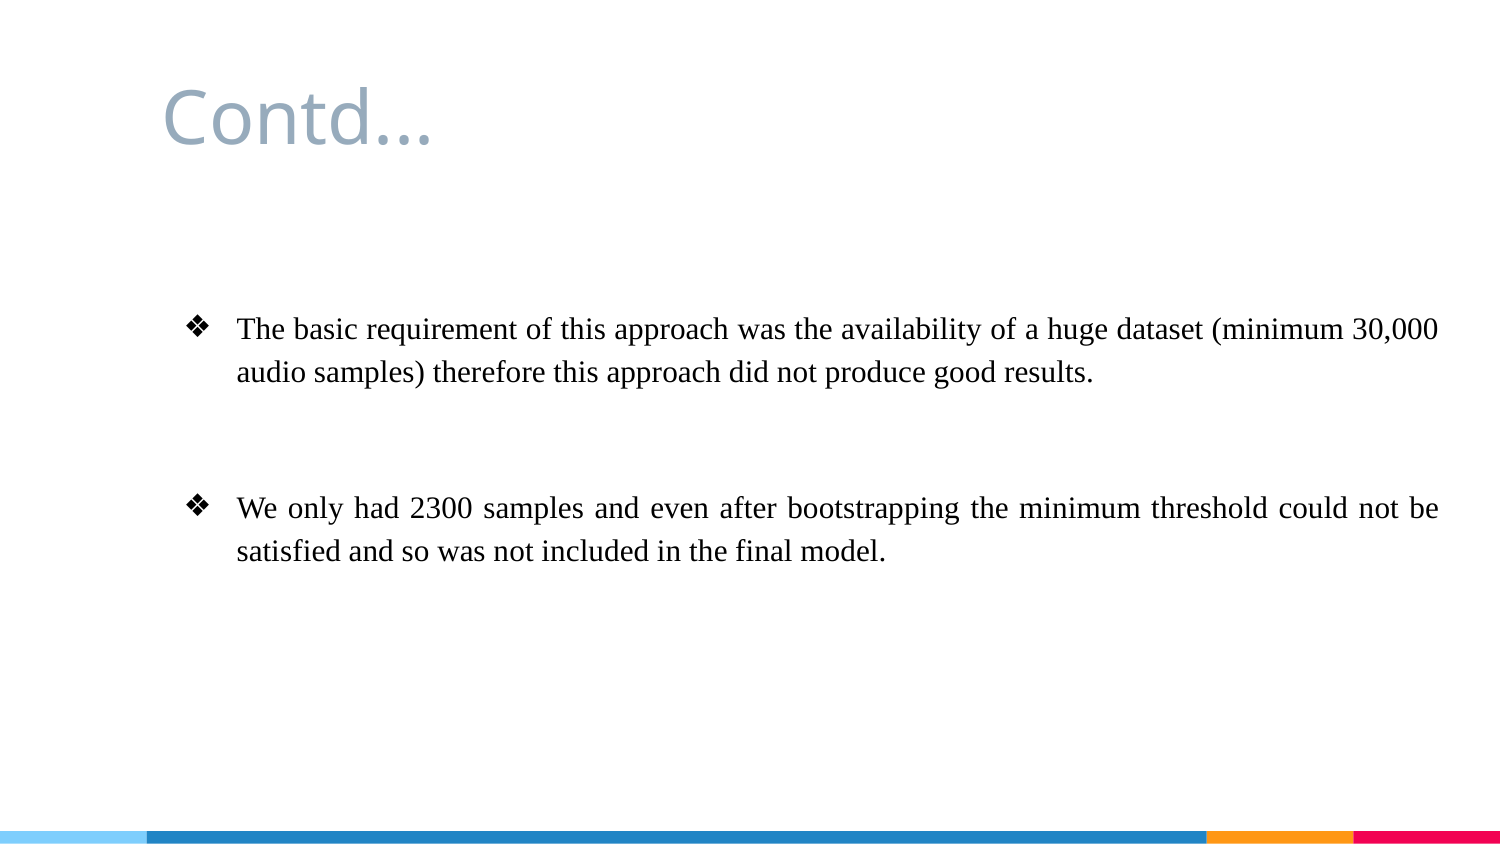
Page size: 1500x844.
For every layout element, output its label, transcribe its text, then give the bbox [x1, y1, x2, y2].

list The basic requirement of this approach was the availability of a huge dataset (minimum 30,000 audio samples) therefore this approach did not produce good results. We only had 2300 samples and even after bootstrapping the minimum threshold could not be satisfied and so was not included in the final model. [146, 225, 1456, 809]
title Contd... [146, 33, 1207, 175]
